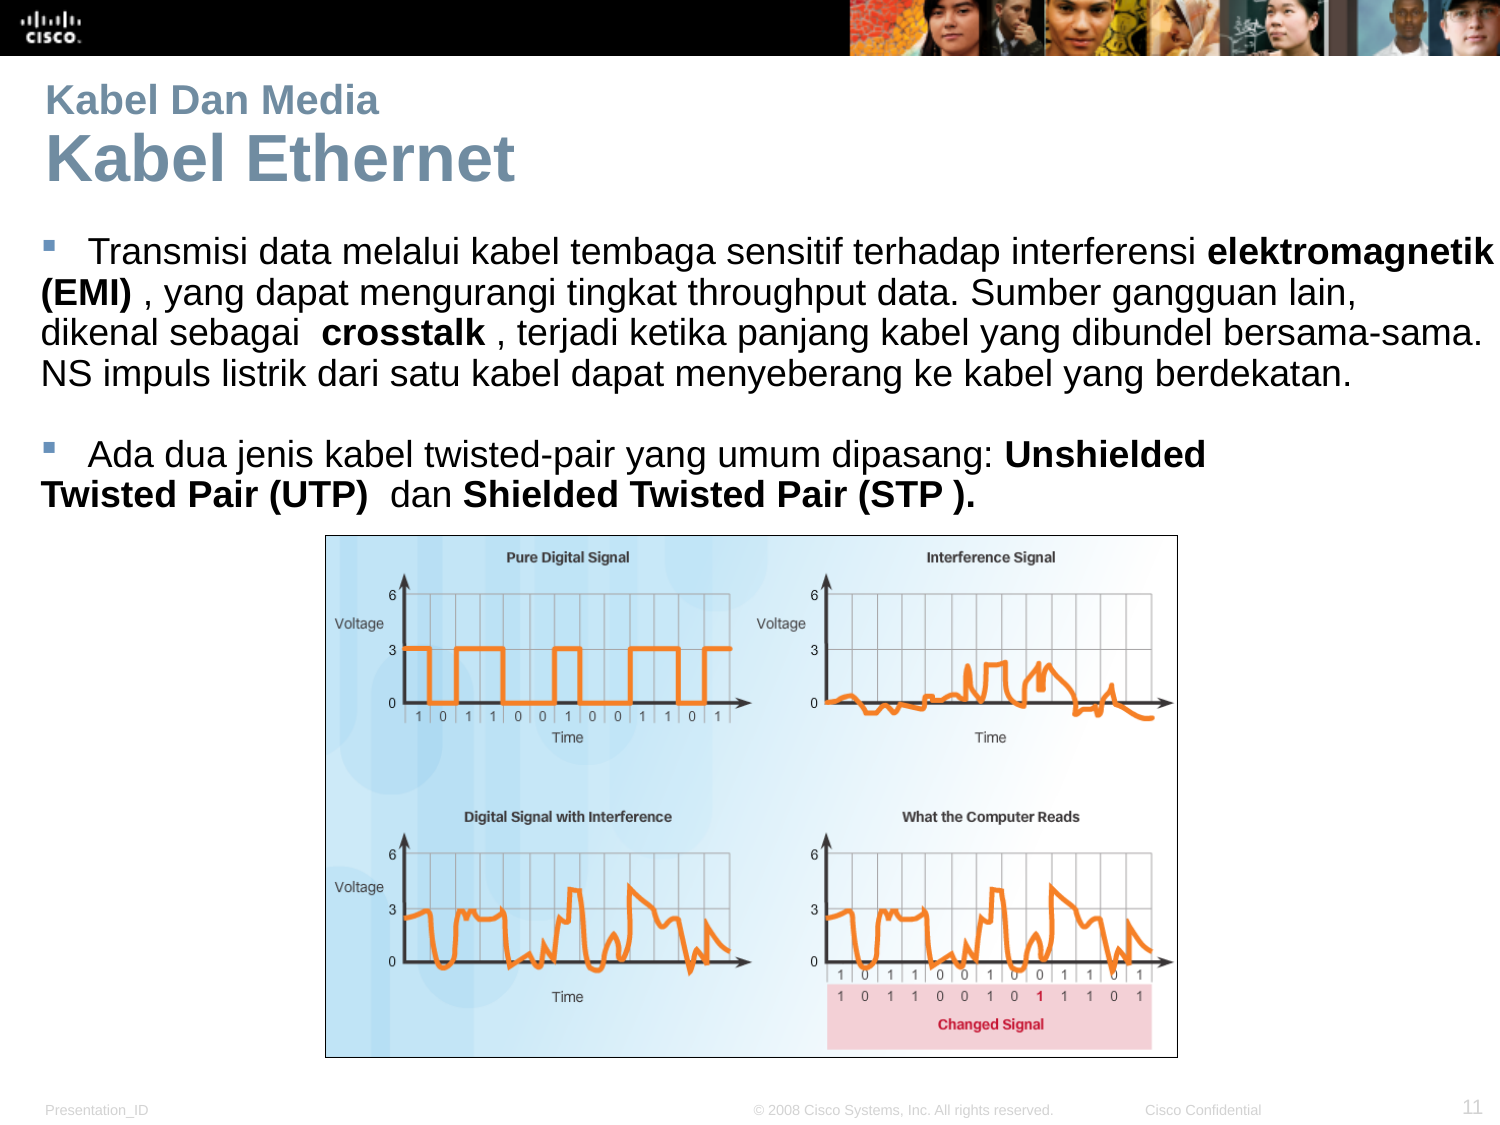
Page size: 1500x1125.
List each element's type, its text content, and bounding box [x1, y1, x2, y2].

title Kabel Dan Media Kabel Ethernet [31, 64, 1471, 203]
picture [324, 535, 1178, 1058]
text_box Transmisi data melalui kabel tembaga sensitif terhadap interferensi elektromagnetik (EMI) , yang dapat mengurangi tingkat throughput data. Sumber gangguan lain, dikenal sebagai crosstalk , terjadi ketika panjang kabel yang dibundel bersama-sama. NS impuls listrik dari satu kabel dapat menyeberang ke kabel yang berdekatan. Ada dua jenis kabel twisted-pair yang umum dipasang: Unshielded Twisted Pair (UTP) dan Shielded Twisted Pair (STP ). [25, 224, 1500, 555]
picture [0, 0, 1500, 56]
